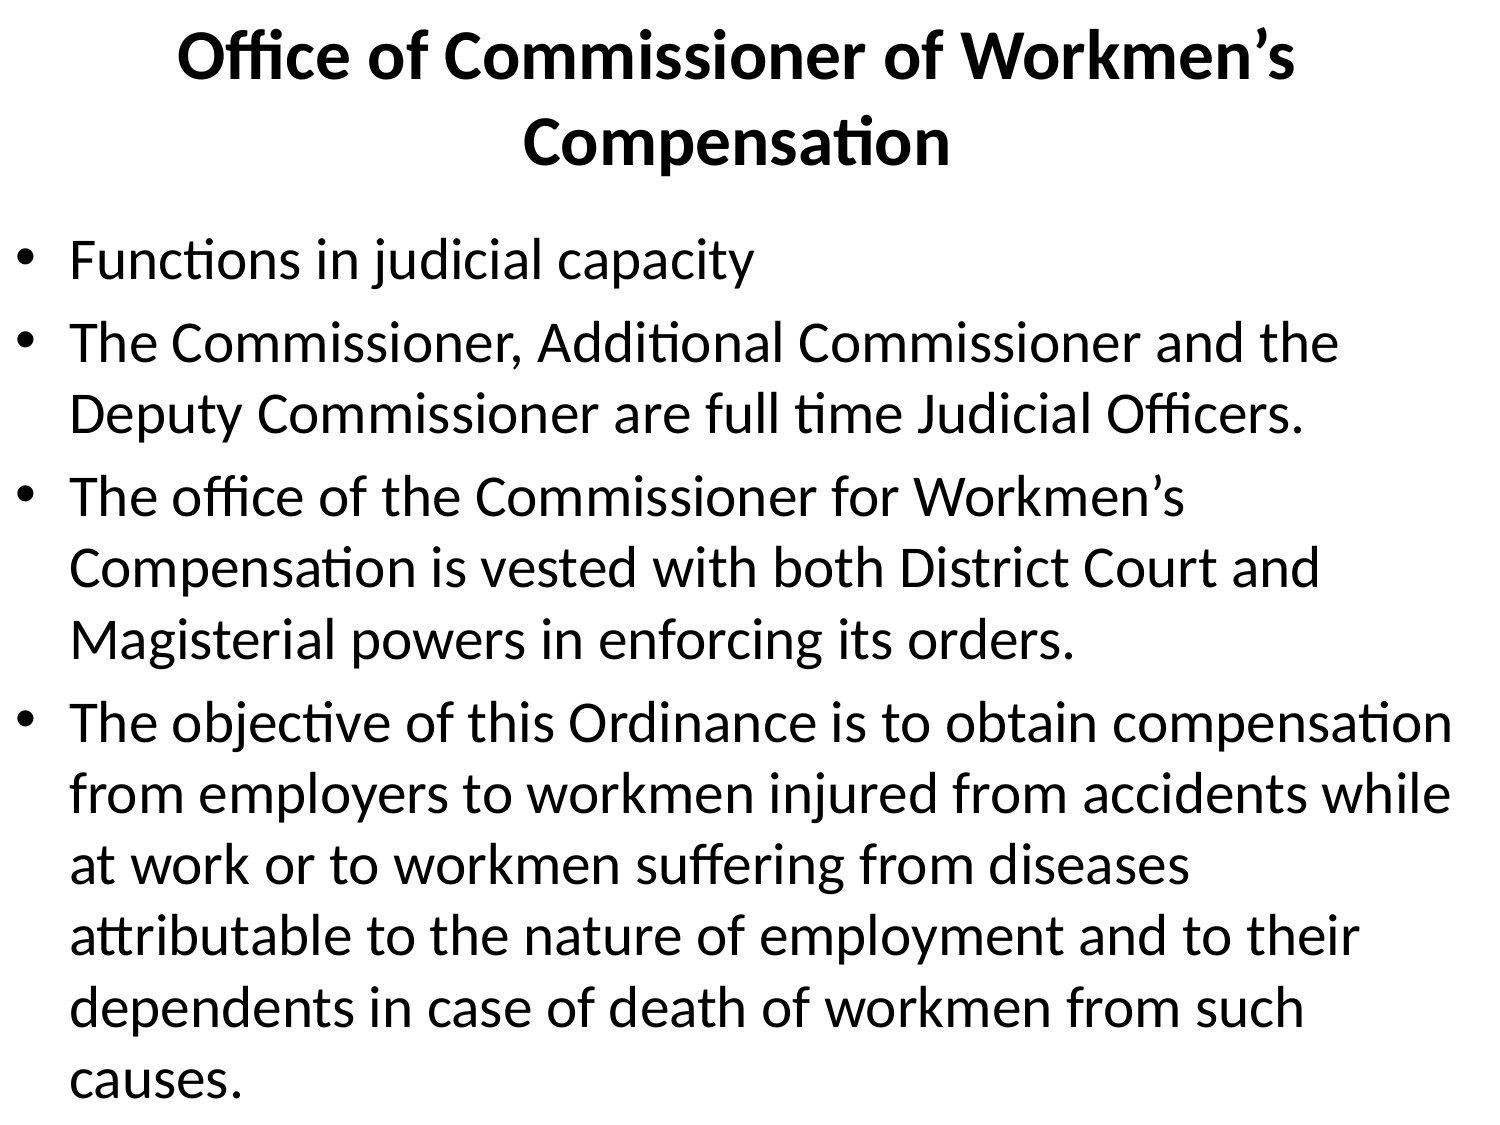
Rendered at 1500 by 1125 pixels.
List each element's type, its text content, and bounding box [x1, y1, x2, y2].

list Functions in judicial capacity The Commissioner, Additional Commissioner and the Deputy Commissioner are full time Judicial Officers. The office of the Commissioner for Workmen’s Compensation is vested with both District Court and Magisterial powers in enforcing its orders. The objective of this Ordinance is to obtain compensation from employers to workmen injured from accidents while at work or to workmen suffering from diseases attributable to the nature of employment and to their dependents in case of death of workmen from such causes. [0, 212, 1500, 1125]
title Office of Commissioner of Workmen’s Compensation [62, 0, 1413, 188]
